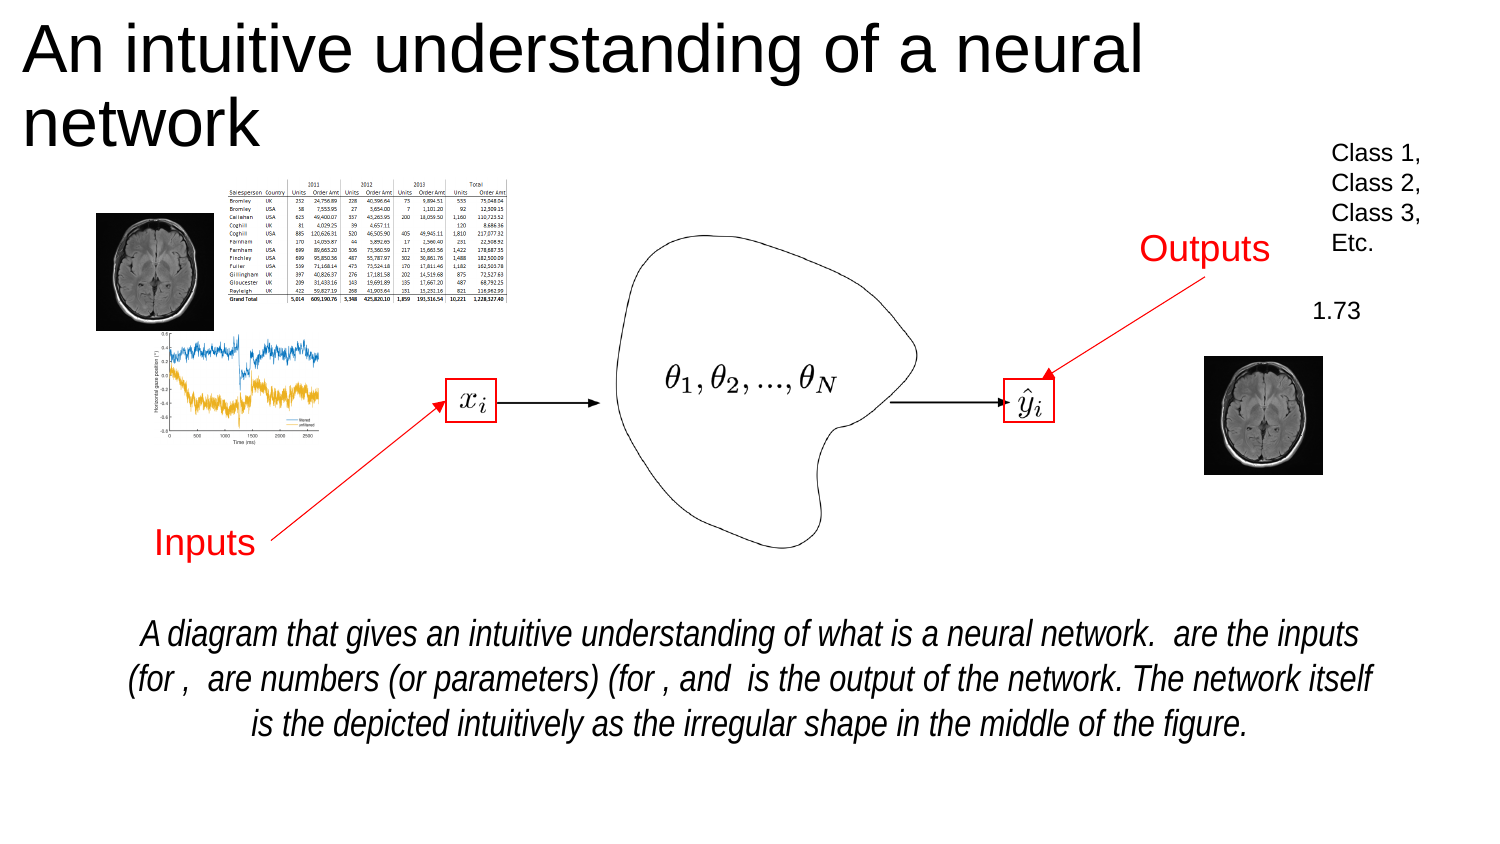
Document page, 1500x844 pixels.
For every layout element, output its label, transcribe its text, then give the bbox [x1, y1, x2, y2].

text_box Inputs [139, 510, 271, 571]
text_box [1041, 277, 1205, 380]
picture [95, 212, 214, 331]
text_box [445, 378, 458, 423]
picture [1204, 356, 1323, 475]
title An intuitive understanding of a neural network [7, 6, 1302, 170]
text_box [1042, 380, 1055, 423]
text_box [271, 400, 446, 542]
text_box Outputs [1124, 217, 1286, 277]
text_box Class 1, Class 2, Class 3, Etc. [1316, 129, 1437, 264]
text_box 1.73 [1297, 286, 1377, 332]
picture [154, 332, 319, 445]
picture [226, 177, 1042, 575]
